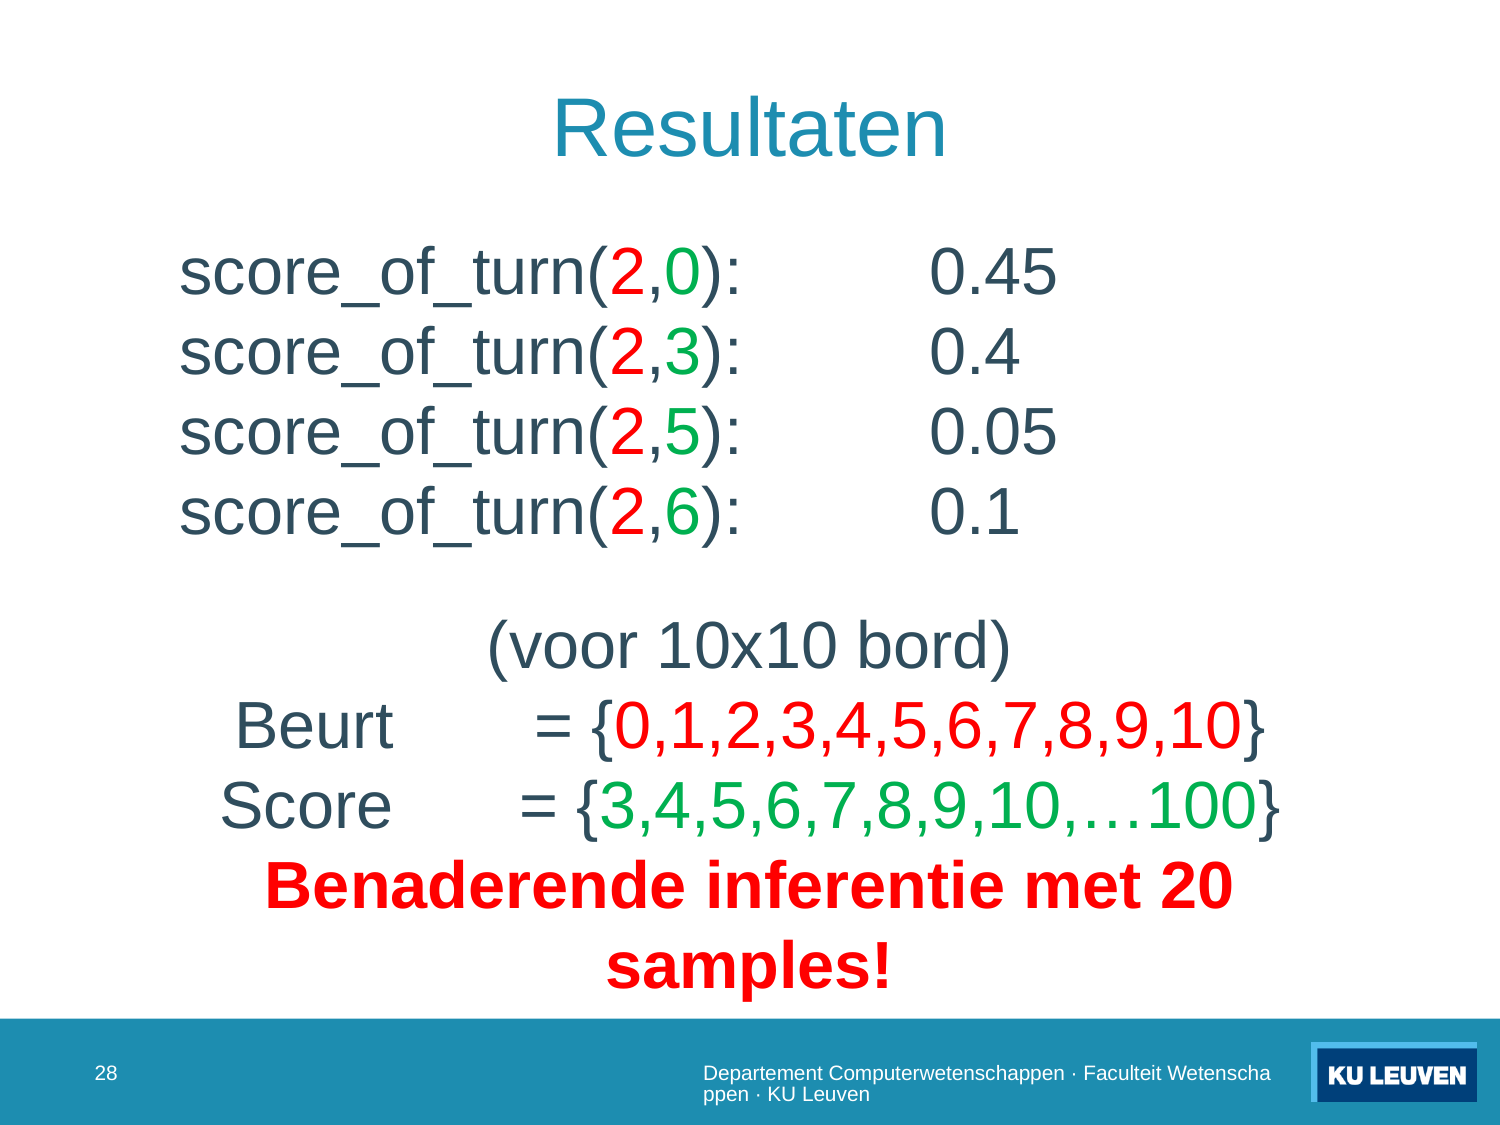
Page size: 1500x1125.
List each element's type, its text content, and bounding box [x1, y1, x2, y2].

slide_number 27 [94, 1018, 201, 1125]
footer Departement Computerwetenschappen · Faculteit Wetenschappen · KU Leuven [703, 1018, 1309, 1125]
text_box score_of_turn(2,0): 0.45 score_of_turn(2,3): 0.4 score_of_turn(2,5): 0.05 score_of_turn(2,6): 0.1 [164, 220, 1074, 555]
title Resultaten [94, 35, 1406, 225]
picture [1311, 1042, 1477, 1102]
text_box (voor 10x10 bord) Beurt = {0,1,2,3,4,5,6,7,8,9,10} Score = {3,4,5,6,7,8,9,10,…100} Benaderende inferentie met 20 samples! [197, 594, 1302, 1009]
